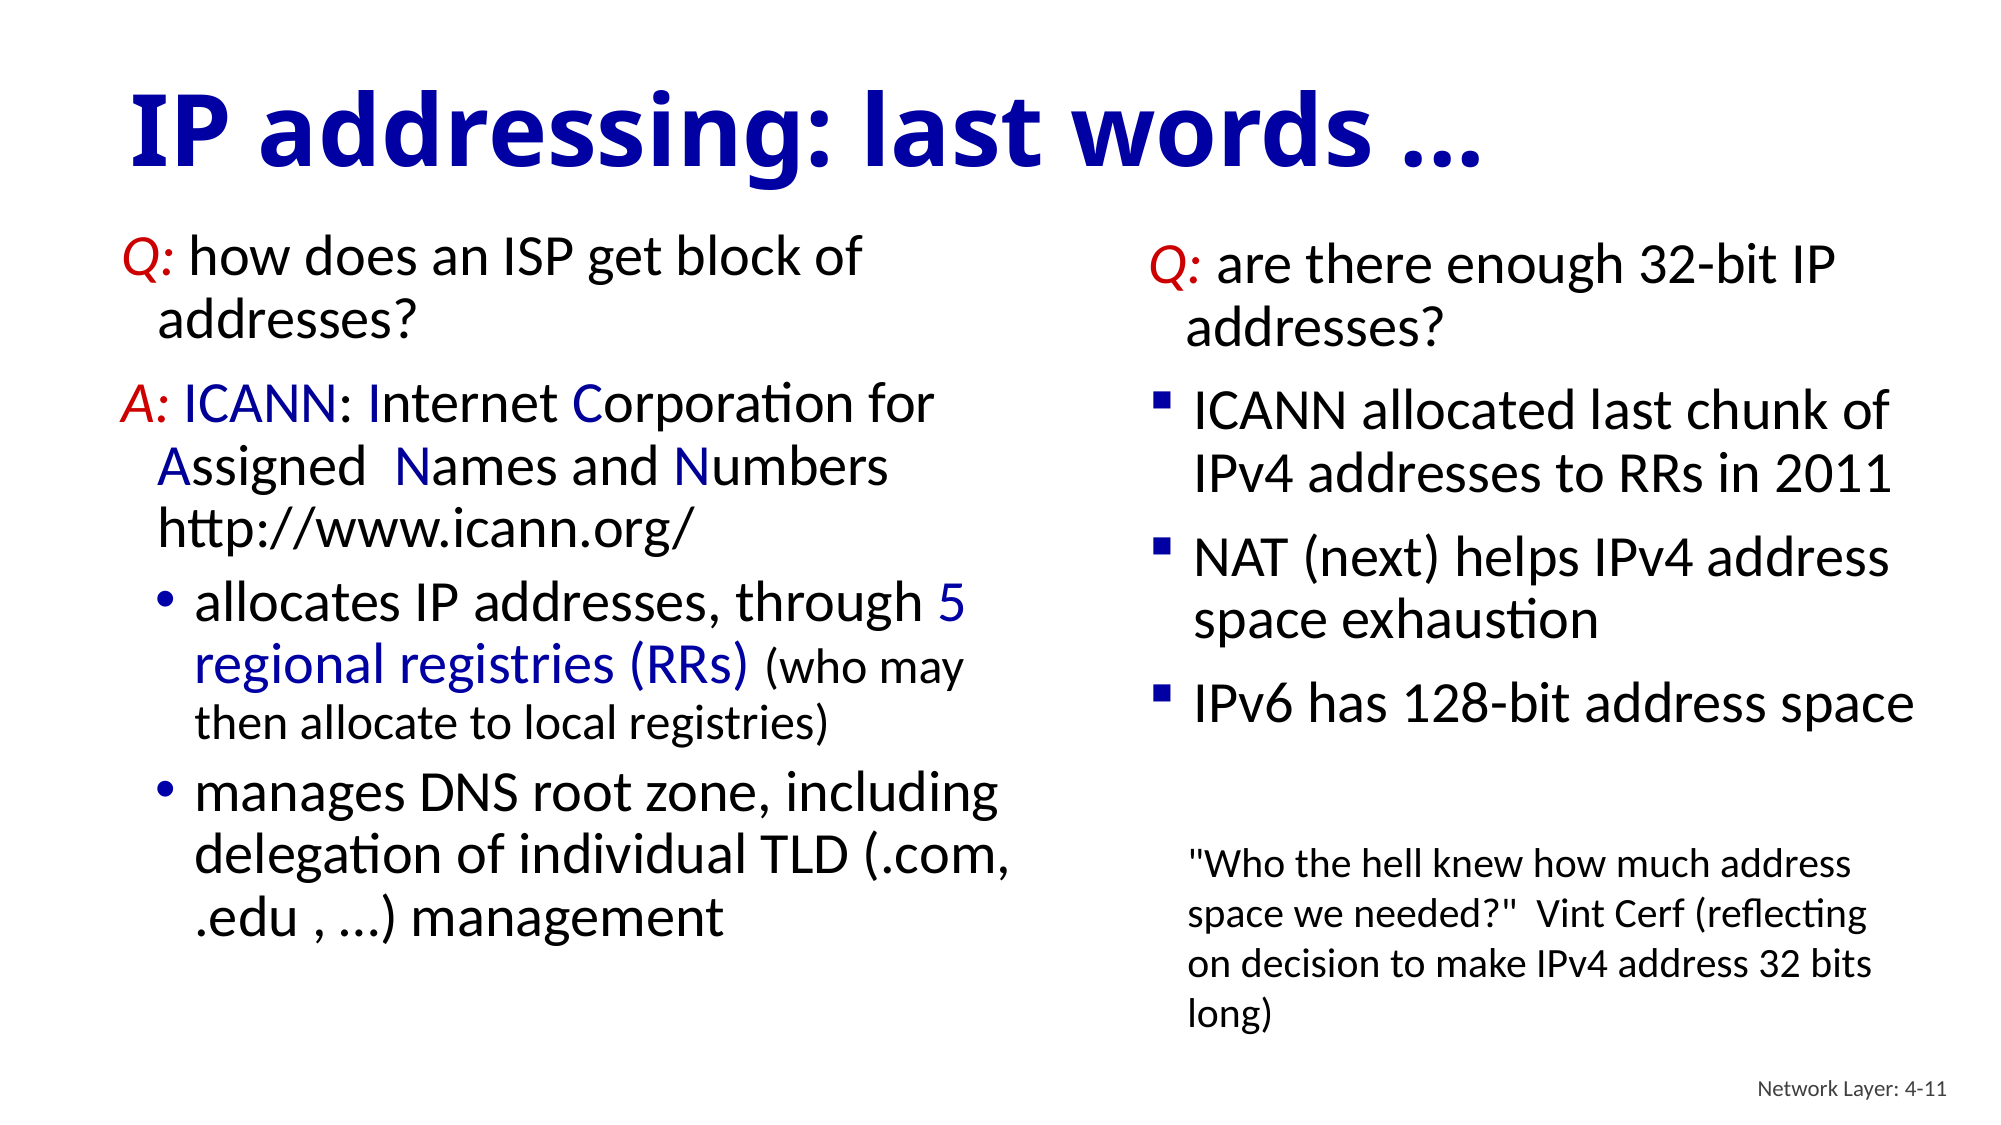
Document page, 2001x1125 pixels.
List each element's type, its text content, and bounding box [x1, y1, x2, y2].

title IP addressing: last words ... [115, 46, 1841, 222]
text_box Q: are there enough 32-bit IP addresses? ICANN allocated last chunk of IPv4 addresses to RRs in 2011 NAT (next) helps IPv4 address space exhaustion IPv6 has 128-bit address space [1112, 225, 1940, 822]
text_box Q: how does an ISP get block of addresses? A: ICANN: Internet Corporation for Assigned Names and Numbers http://www.icann.org/ allocates IP addresses, through 5 regional registries (RRs) (who may then allocate to local registries) manages DNS root zone, including delegation of individual TLD (.com, .edu , …) management [85, 217, 1040, 1055]
text_box "Who the hell knew how much address space we needed?" Vint Cerf (reflecting on decision to make IPv4 address 32 bits long) [1172, 828, 1913, 1043]
slide_number Network Layer: 4-11 [1512, 1056, 1963, 1117]
